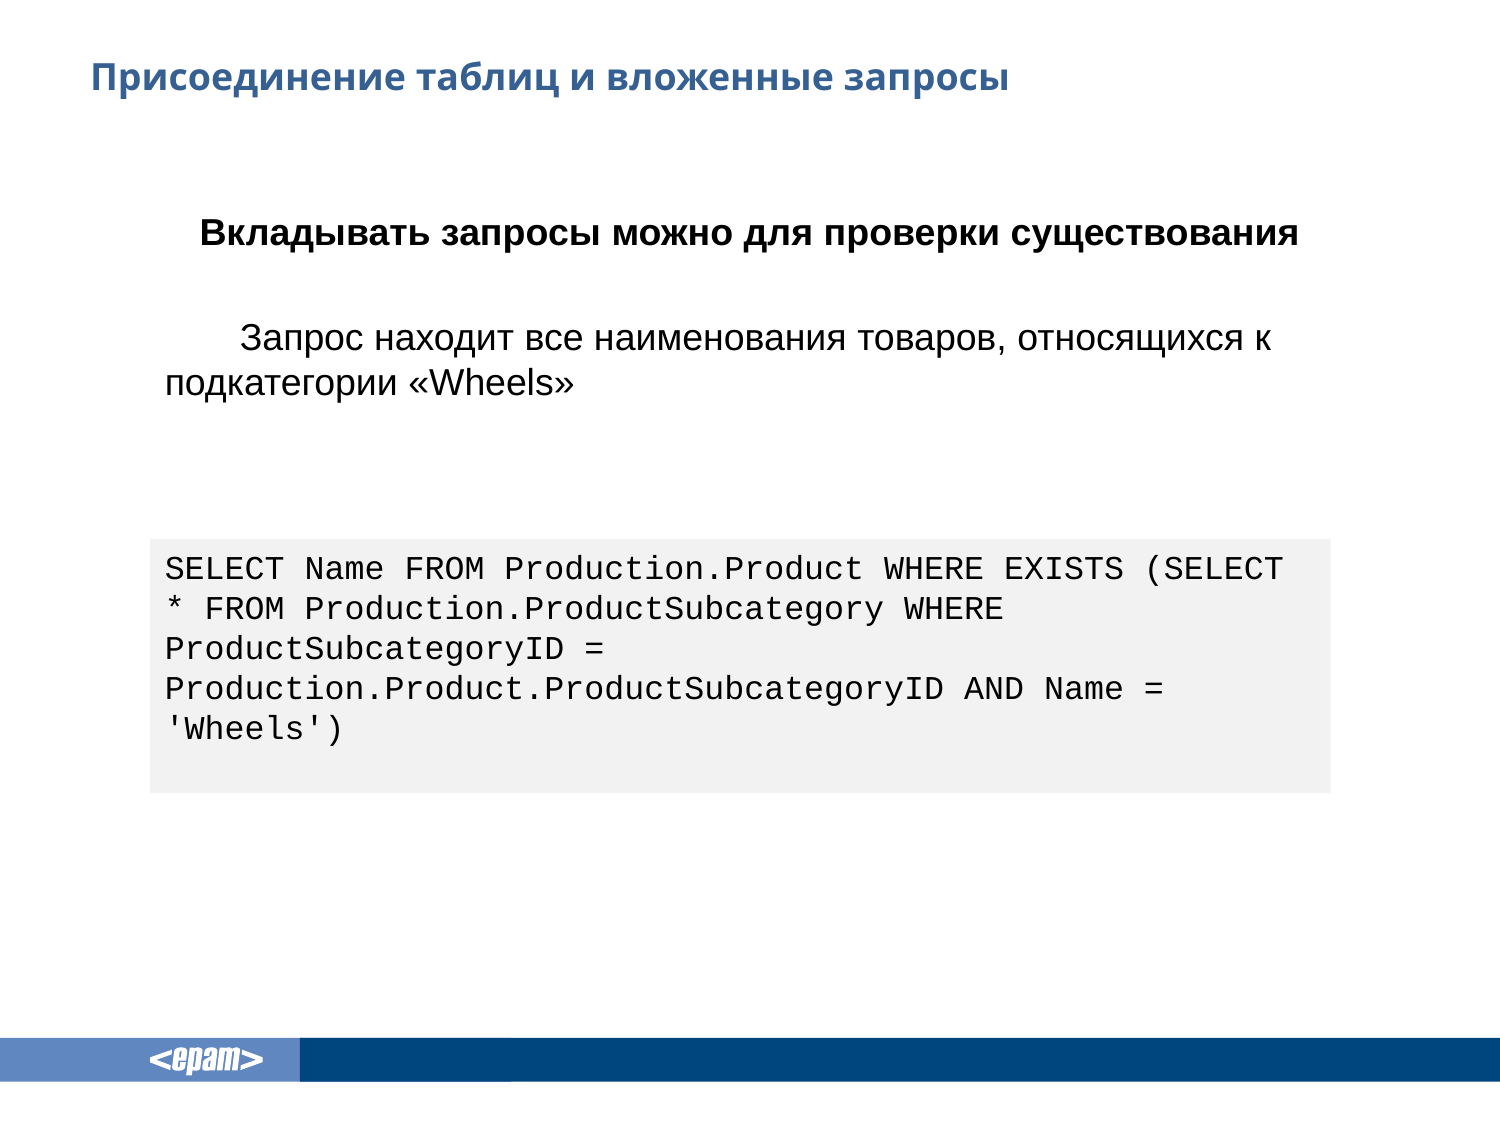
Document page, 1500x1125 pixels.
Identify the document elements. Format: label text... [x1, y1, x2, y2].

text_box SELECT Name FROM Production.Product WHERE EXISTS (SELECT * FROM Production.ProductSubcategory WHERE ProductSubcategoryID = Production.Product.ProductSubcategoryID AND Name = 'Wheels') [150, 538, 1331, 794]
list Вкладывать запросы можно для проверки существования Запрос находит все наименования товаров, относящихся к подкатегории «Wheels» [150, 200, 1350, 988]
title Присоединение таблиц и вложенные запросы [75, 45, 1425, 163]
